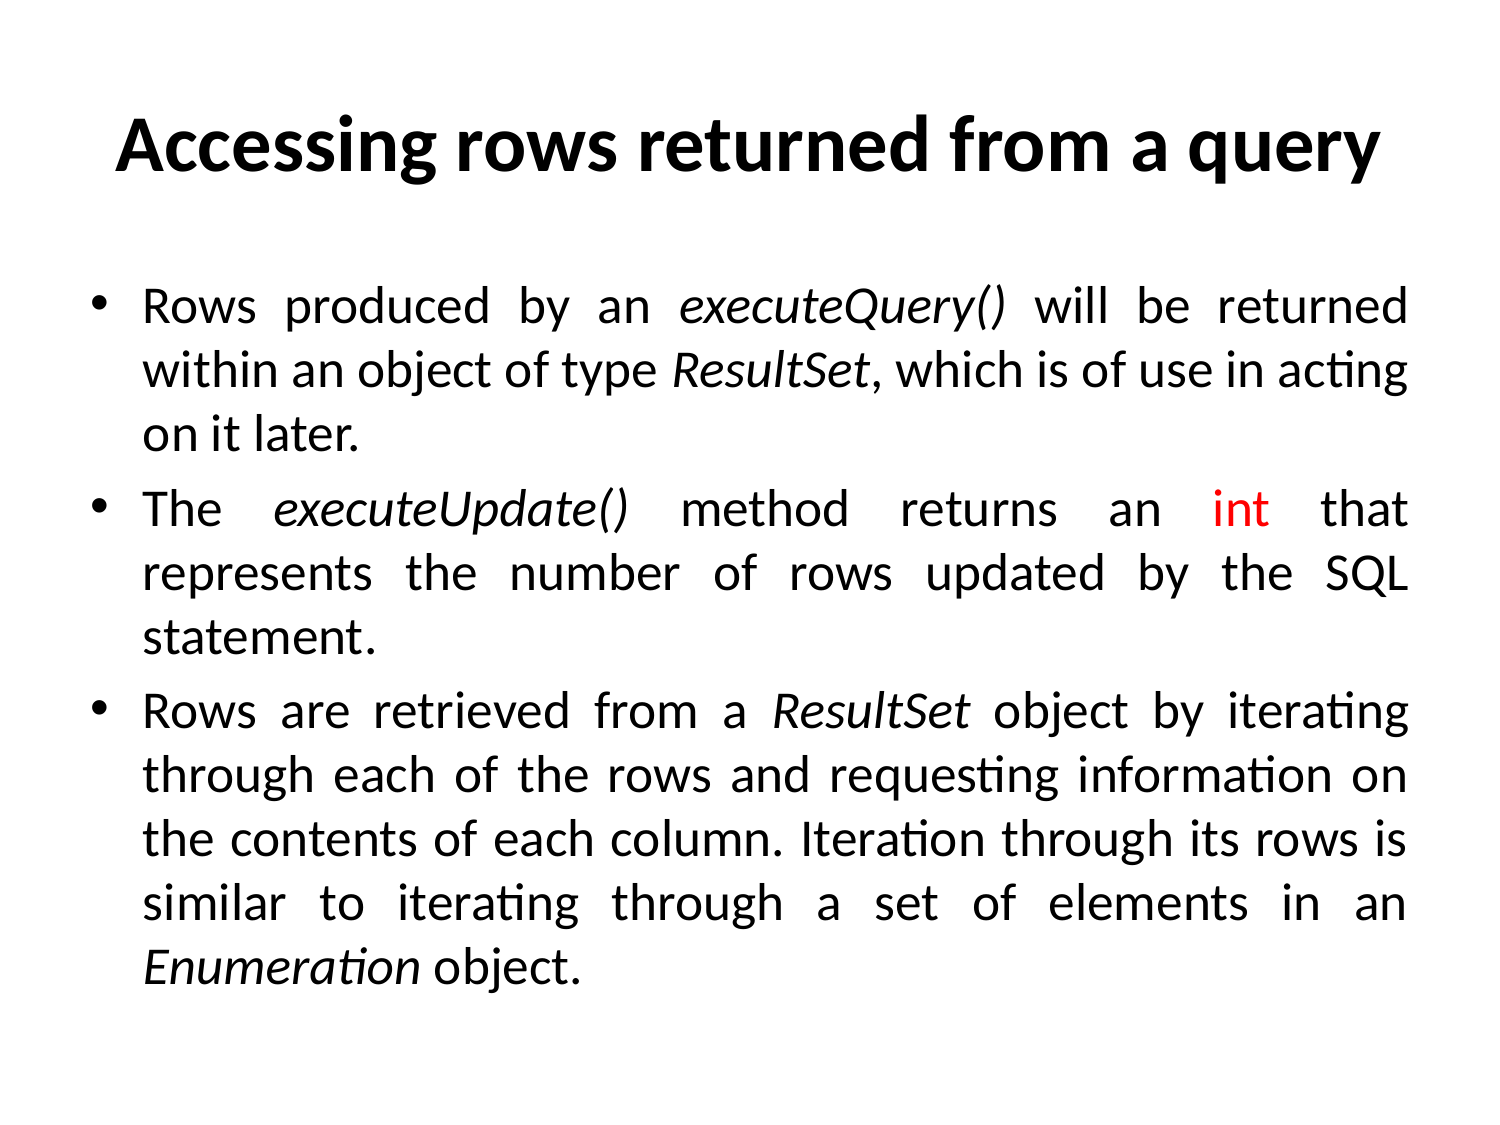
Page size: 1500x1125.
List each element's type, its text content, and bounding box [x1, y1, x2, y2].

title Accessing rows returned from a query [75, 45, 1425, 233]
list Rows produced by an executeQuery() will be returned within an object of type ResultSet, which is of use in acting on it later. The executeUpdate() method returns an int that represents the number of rows updated by the SQL statement. Rows are retrieved from a ResultSet object by iterating through each of the rows and requesting information on the contents of each column. Iteration through its rows is similar to iterating through a set of elements in an Enumeration object. [75, 262, 1425, 1005]
